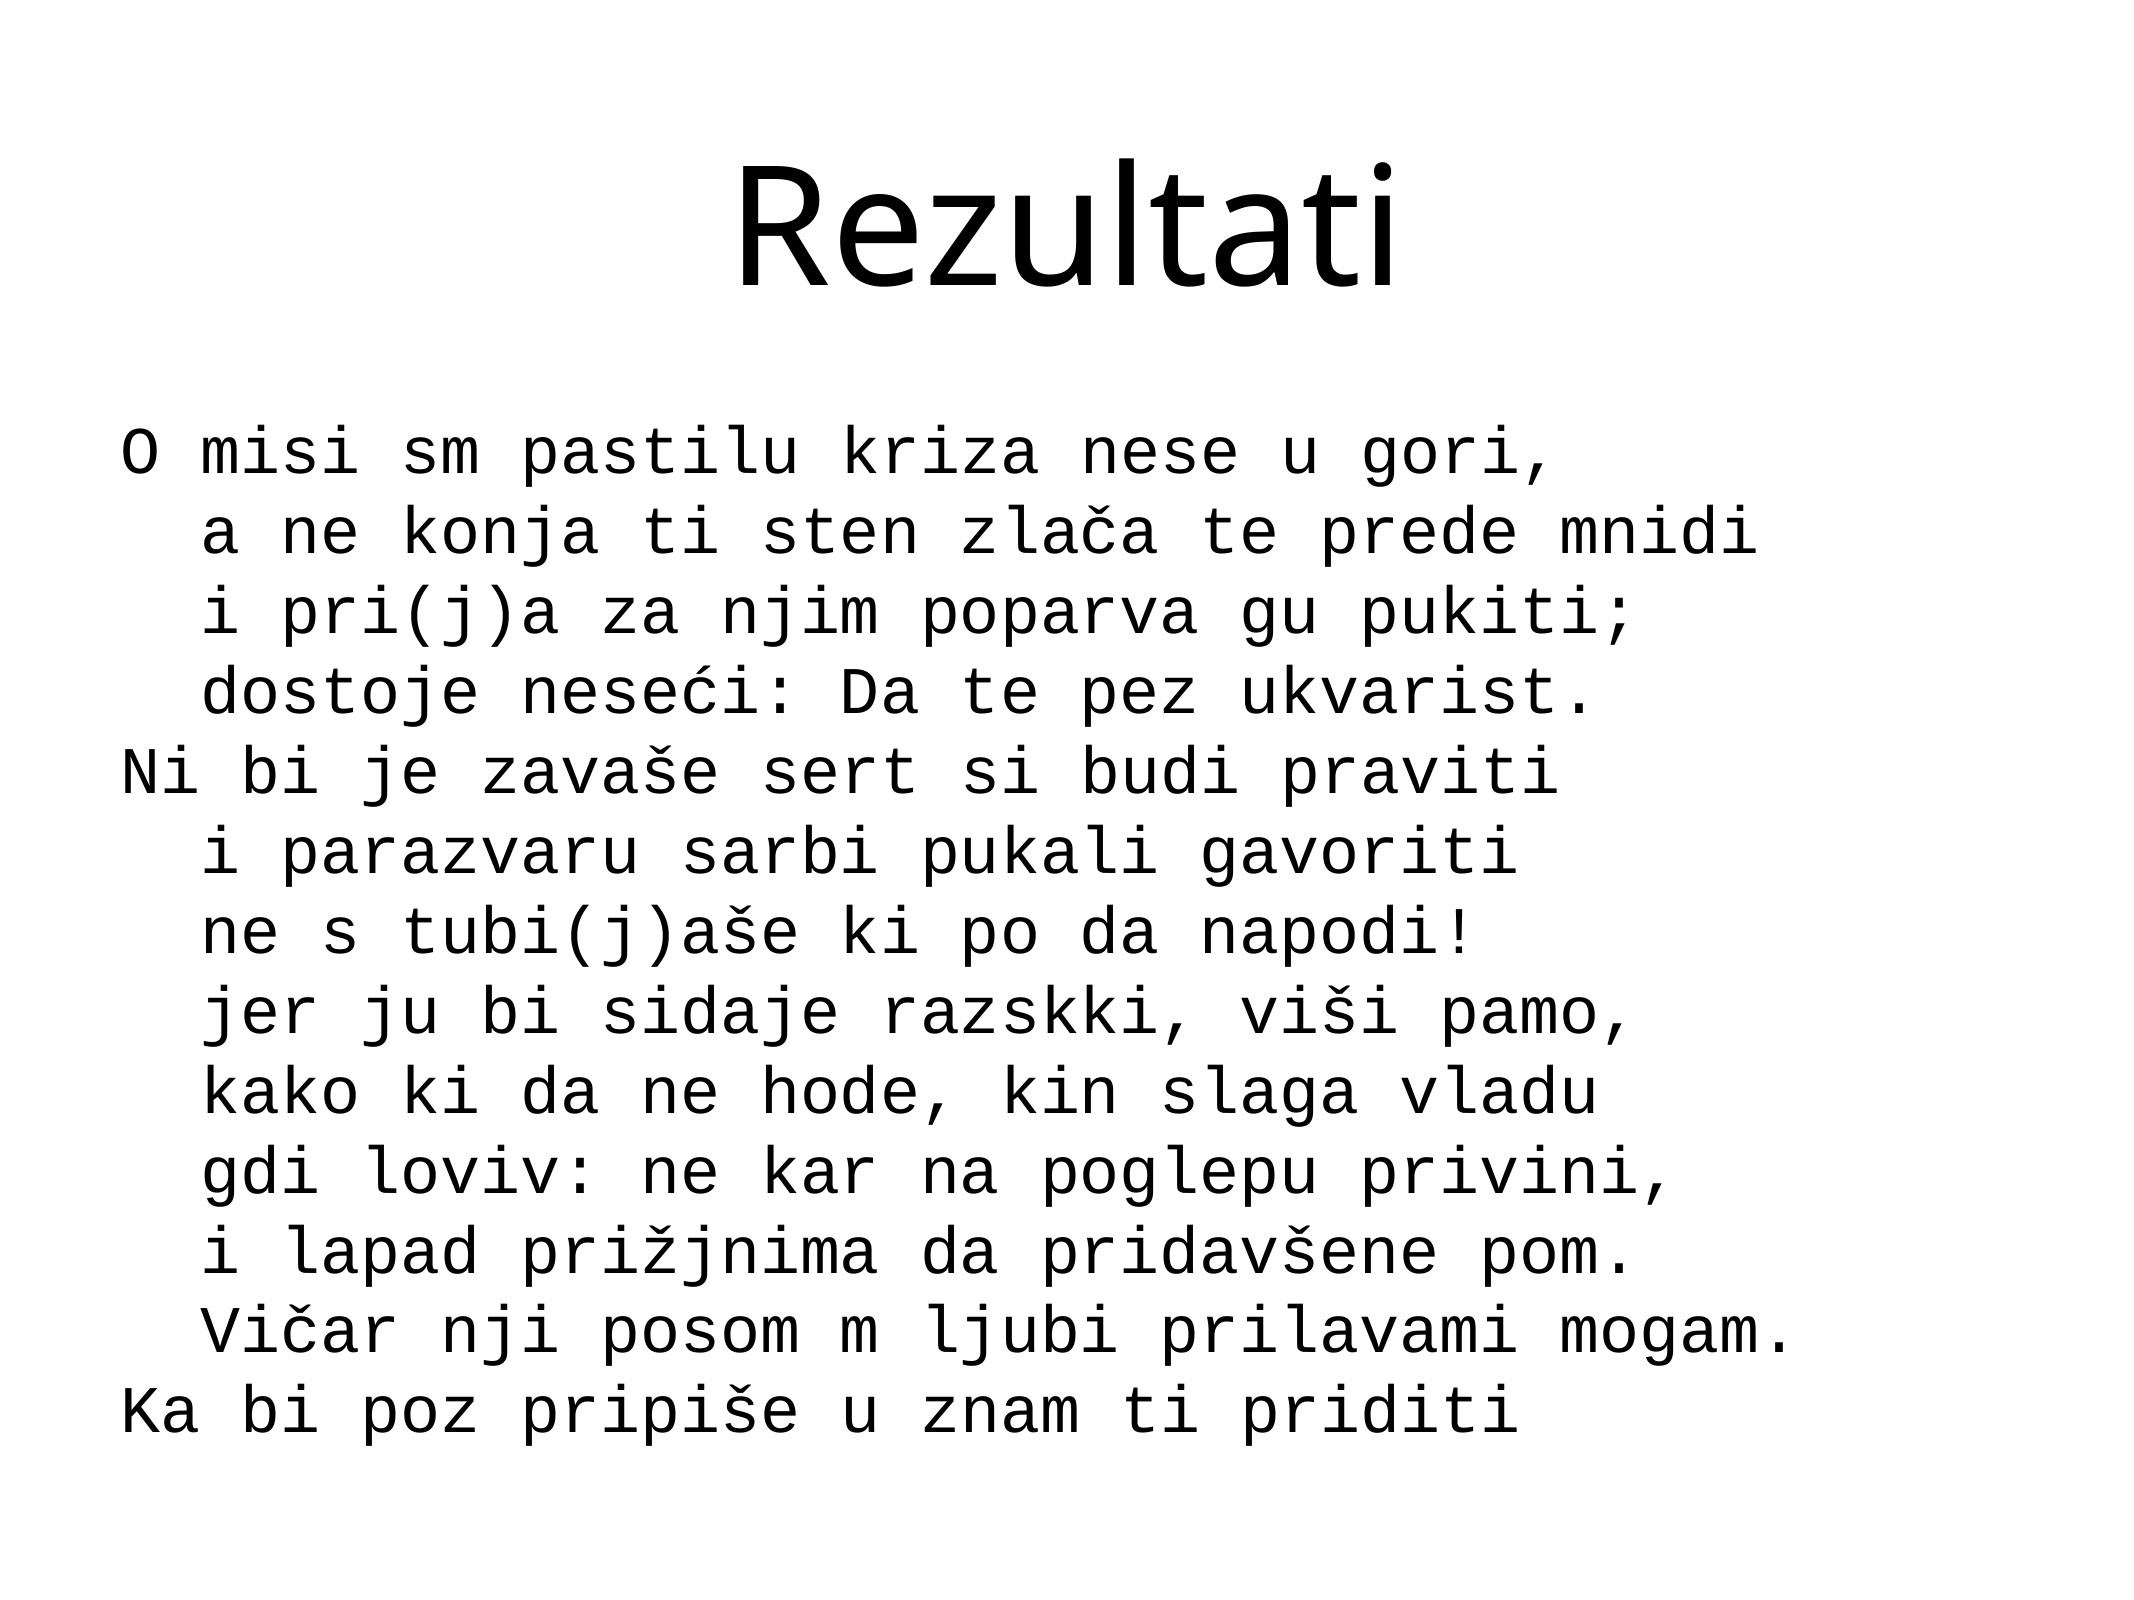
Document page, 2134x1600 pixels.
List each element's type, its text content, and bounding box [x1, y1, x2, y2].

text_box O misi sm pastilu kriza nese u gori, a ne konja ti sten zlača te prede mnidi i pri(j)a za njim poparva gu pukiti; dostoje neseći: Da te pez ukvarist. Ni bi je zavaše sert si budi praviti i parazvaru sarbi pukali gavoriti ne s tubi(j)aše ki po da napodi! jer ju bi sidaje razskki, viši pamo, kako ki da ne hode, kin slaga vladu gdi loviv: ne kar na poglepu privini, i lapad prižjnima da pridavšene pom. Vičar nji posom m ljubi prilavami mogam. Ka bi poz pripiše u znam ti priditi [112, 398, 2022, 1485]
title Rezultati [155, 41, 1978, 397]
